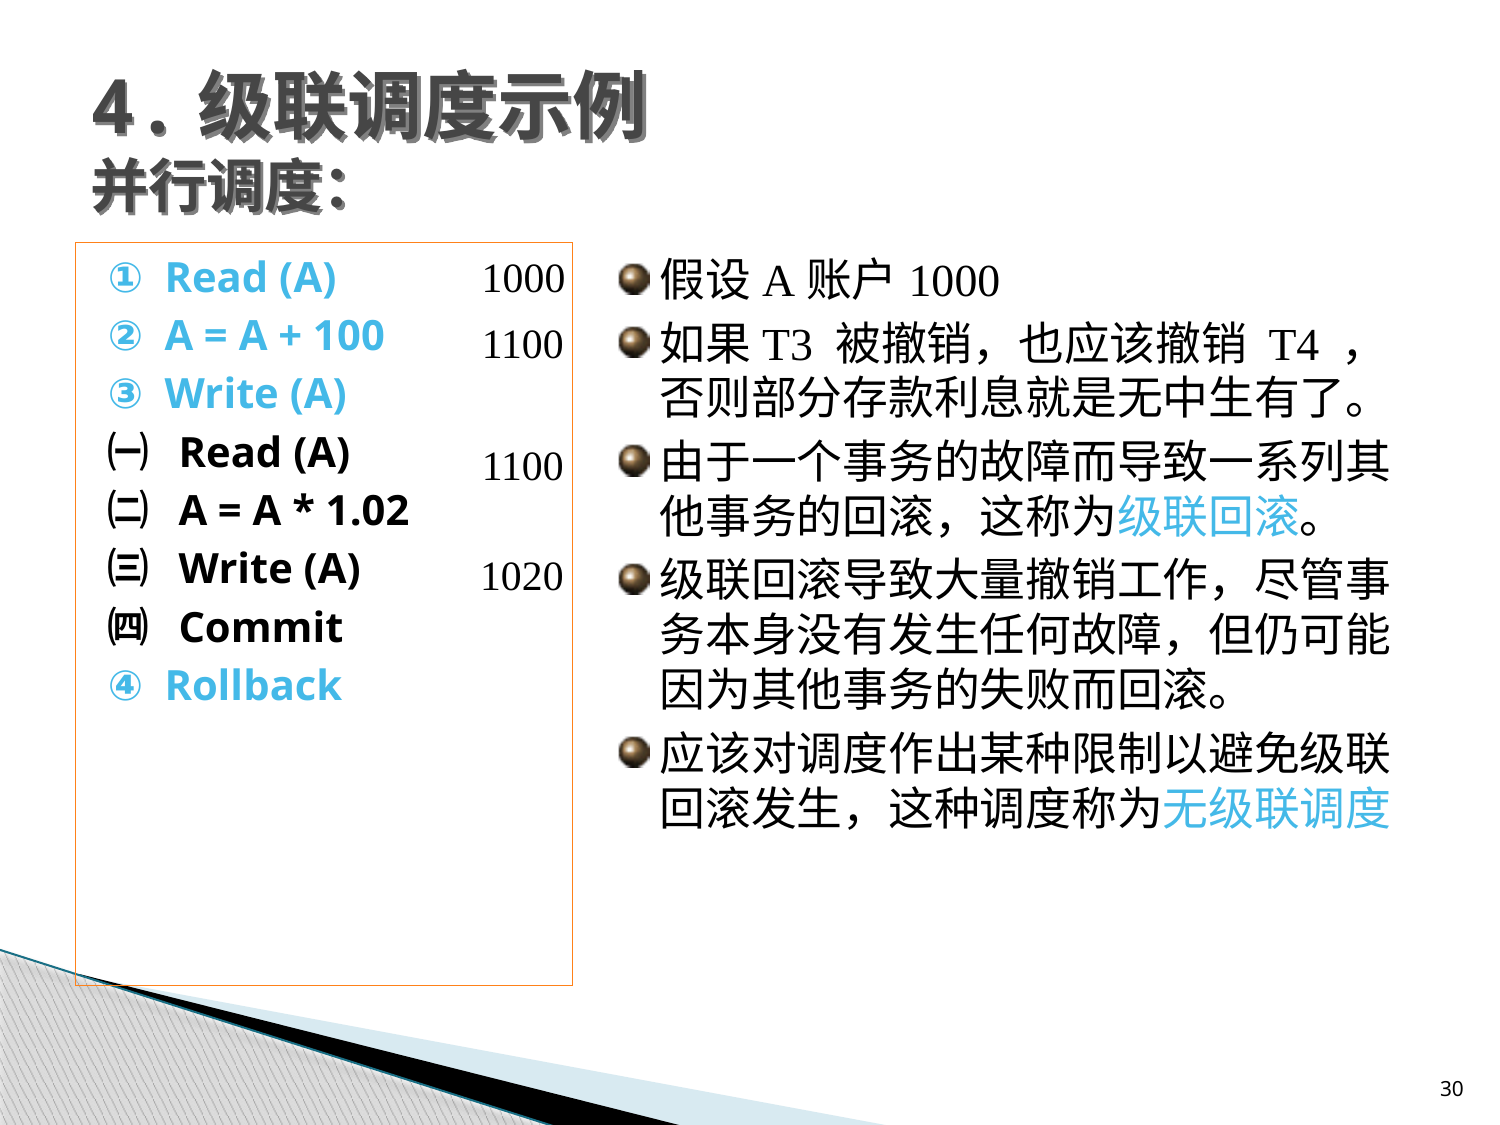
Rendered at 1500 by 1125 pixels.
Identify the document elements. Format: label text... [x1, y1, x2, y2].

text_box 1020 [465, 541, 579, 607]
text_box 1000 [466, 243, 581, 309]
title 4.级联调度示例 并行调度： [75, 45, 1425, 233]
picture [617, 443, 650, 477]
picture [617, 735, 650, 768]
text_box 1100 [467, 431, 579, 496]
list 假设A账户1000 如果T3 被撤销，也应该撤销 T4 ，否则部分存款利息就是无中生有了。 由于一个事务的故障而导致一系列其他事务的回滚，这称为级联回滚。 级联回滚导致大量撤销工作，尽管事务本身没有发生任何故障，但仍可能因为其他事务的失败而回滚。 应该对调度作出某种限制以避免级联回滚发生，这种调度称为无级联调度 [584, 243, 1412, 835]
picture [617, 562, 650, 595]
list ① Read (A) ② A = A + 100 ③ Write (A) ㈠ Read (A) ㈡ A = A * 1.02 ㈢ Write (A) ㈣ Commit ④ Rollback [75, 242, 573, 986]
text_box 1100 [467, 308, 579, 374]
slide_number 30 [1418, 1051, 1479, 1112]
picture [617, 262, 650, 295]
picture [617, 325, 650, 358]
